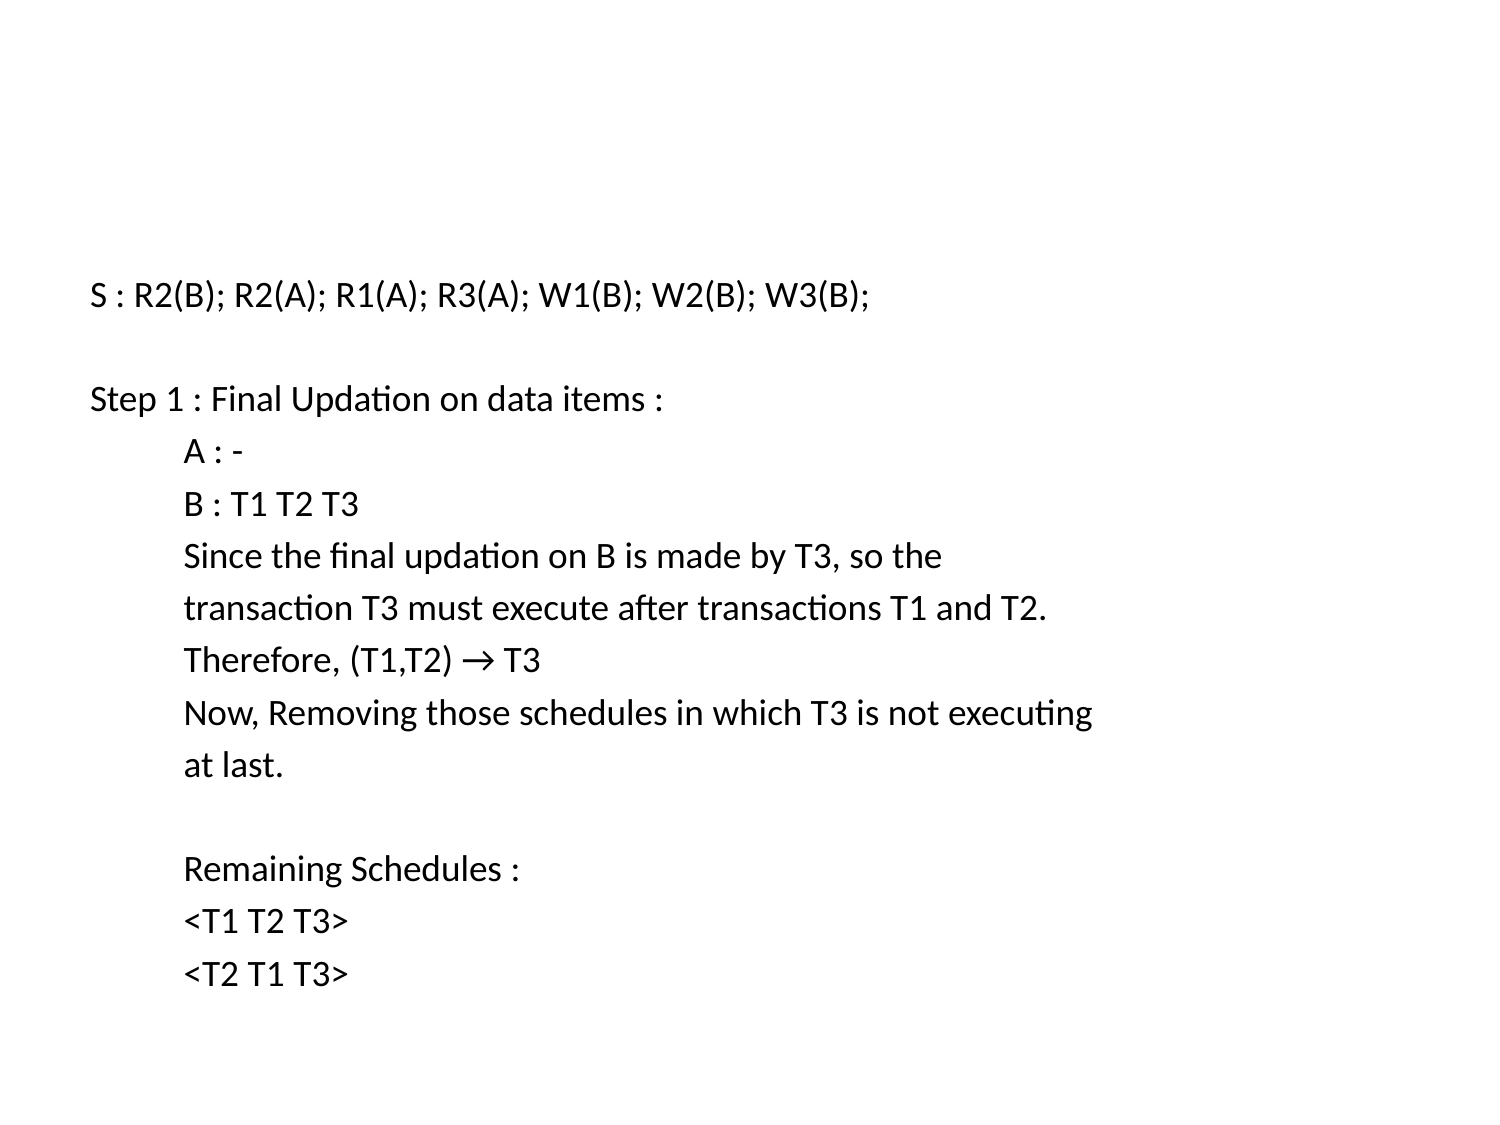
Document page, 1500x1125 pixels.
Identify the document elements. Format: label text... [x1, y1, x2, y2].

list S : R2(B); R2(A); R1(A); R3(A); W1(B); W2(B); W3(B); Step 1 : Final Updation on data items : A : - B : T1 T2 T3 Since the final updation on B is made by T3, so the transaction T3 must execute after transactions T1 and T2. Therefore, (T1,T2) → T3 Now, Removing those schedules in which T3 is not executing at last. Remaining Schedules : <T1 T2 T3> <T2 T1 T3> [75, 262, 1425, 1005]
